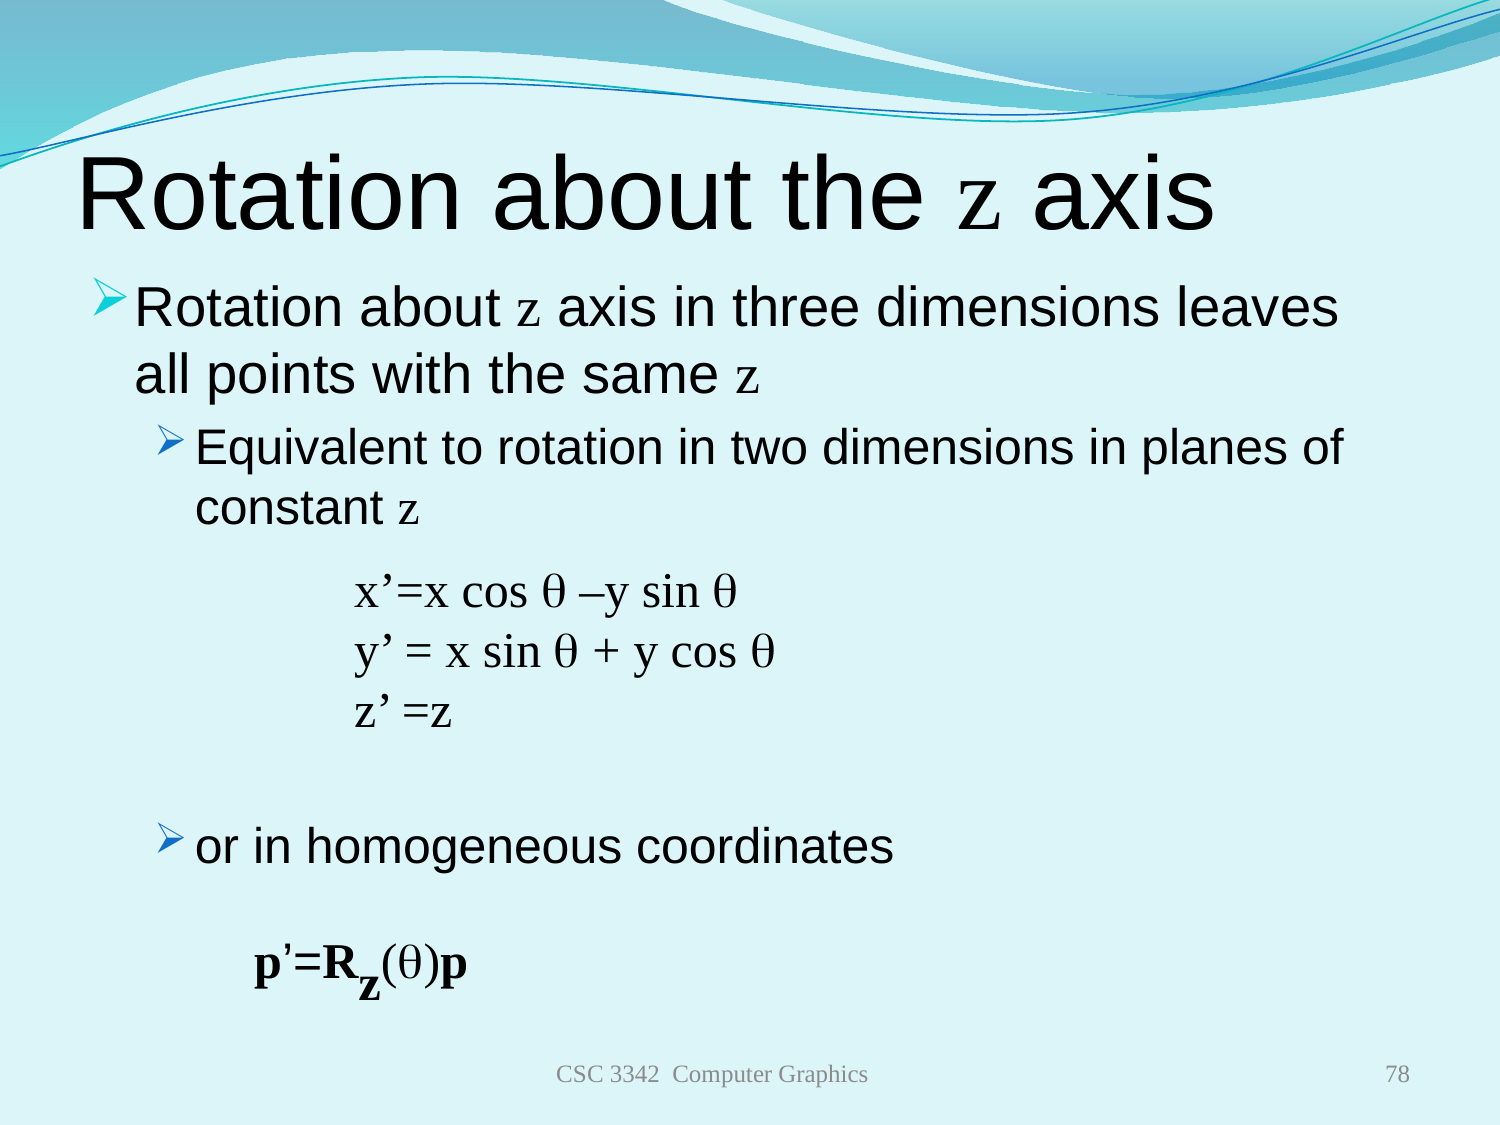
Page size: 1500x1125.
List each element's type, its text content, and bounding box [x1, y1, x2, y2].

text_box x’=x cos q –y sin q y’ = x sin q + y cos q z’ =z [339, 549, 791, 745]
slide_number 78 [1074, 1042, 1425, 1103]
list Rotation about z axis in three dimensions leaves all points with the same z Equivalent to rotation in two dimensions in planes of constant z or in homogeneous coordinates p’=Rz(q)p [75, 262, 1425, 1008]
title Rotation about the z axis [75, 62, 1425, 250]
footer CSC 3342 Computer Graphics [437, 1042, 988, 1103]
